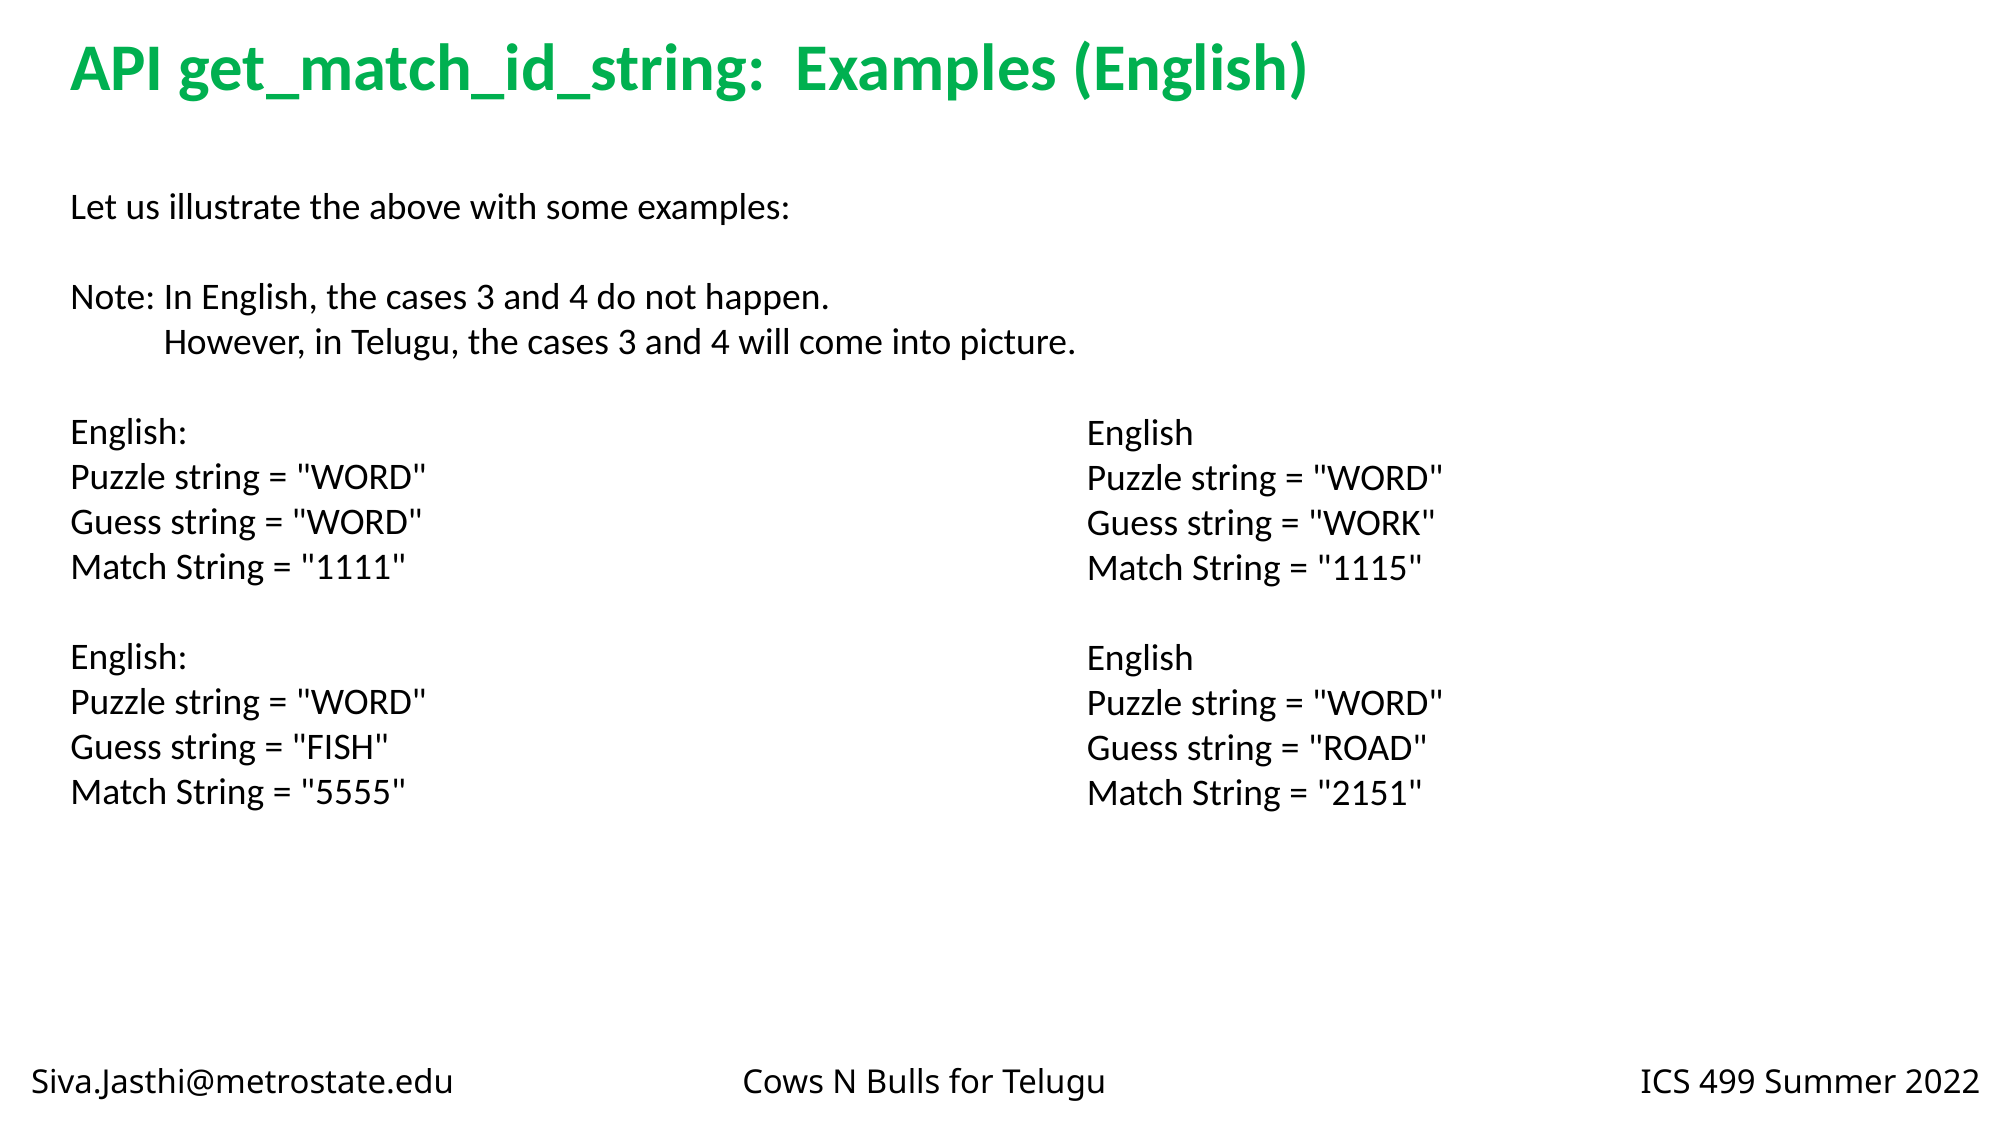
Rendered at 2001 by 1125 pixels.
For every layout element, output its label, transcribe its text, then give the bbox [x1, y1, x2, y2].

text_box English Puzzle string = "WORD" Guess string = "WORK" Match String = "1115" English Puzzle string = "WORD" Guess string = "ROAD" Match String = "2151" [1072, 356, 2000, 866]
text_box API get_match_id_string: Examples (English) [55, 16, 1624, 112]
text_box Siva.Jasthi@metrostate.edu Cows N Bulls for Telugu ICS 499 Summer 2022 [15, 1040, 2000, 1125]
text_box Let us illustrate the above with some examples: Note: In English, the cases 3 and 4 do not happen. However, in Telugu, the cases 3 and 4 will come into picture. English: Puzzle string = "WORD" Guess string = "WORD" Match String = "1111" English: Puzzle string = "WORD" Guess string = "FISH" Match String = "5555" [55, 174, 1225, 864]
